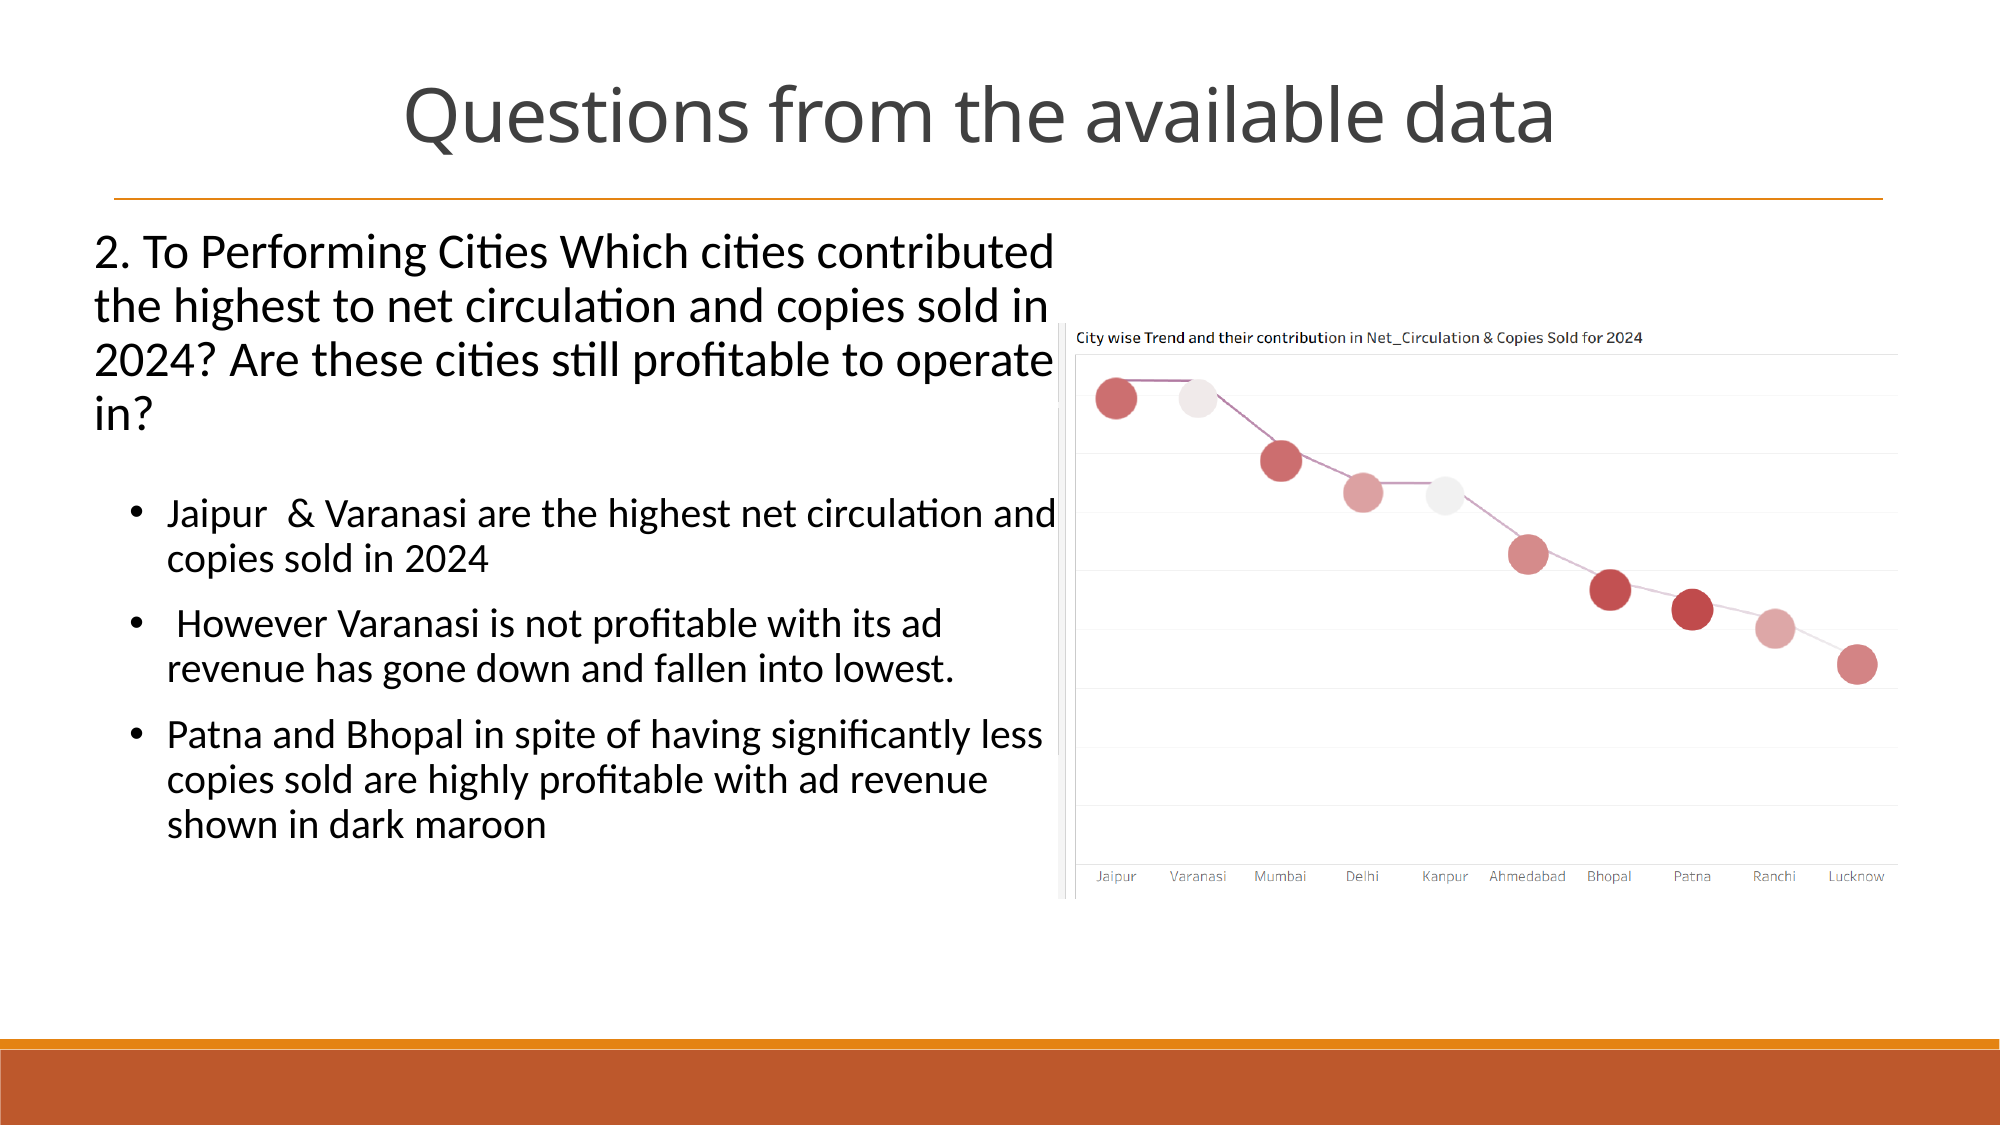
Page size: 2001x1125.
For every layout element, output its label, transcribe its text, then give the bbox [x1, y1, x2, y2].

picture [1058, 322, 1898, 899]
text_box 2. To Performing Cities Which cities contributed the highest to net circulation and copies sold in 2024? Are these cities still profitable to operate in? [79, 218, 1081, 340]
text_box Jaipur & Varanasi are the highest net circulation and copies sold in 2024 However Varanasi is not profitable with its ad revenue has gone down and fallen into lowest. Patna and Bhopal in spite of having significantly less copies sold are highly profitable with ad revenue shown in dark maroon [114, 483, 1081, 927]
text_box Questions from the available data [42, 73, 1919, 234]
